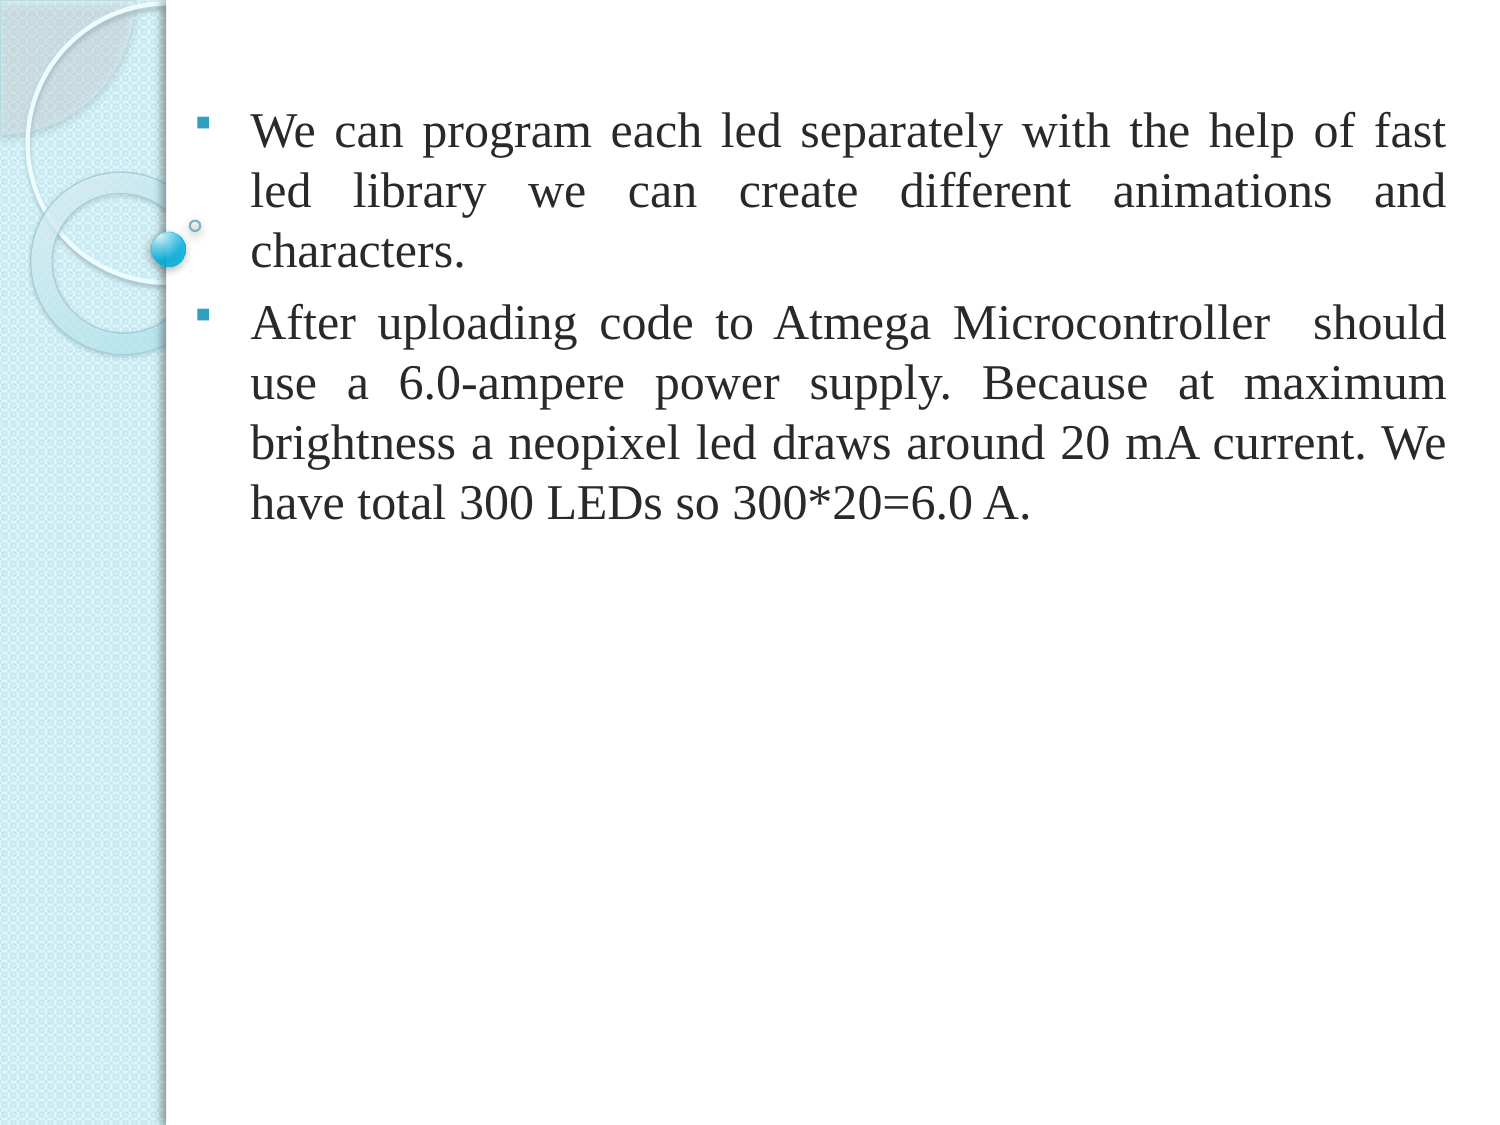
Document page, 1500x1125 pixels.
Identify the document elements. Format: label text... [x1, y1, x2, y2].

subtitle We can program each led separately with the help of fast led library we can create different animations and characters. After uploading code to Atmega Microcontroller should use a 6.0-ampere power supply. Because at maximum brightness a neopixel led draws around 20 mA current. We have total 300 LEDs so 300*20=6.0 A. [174, 24, 1463, 1025]
